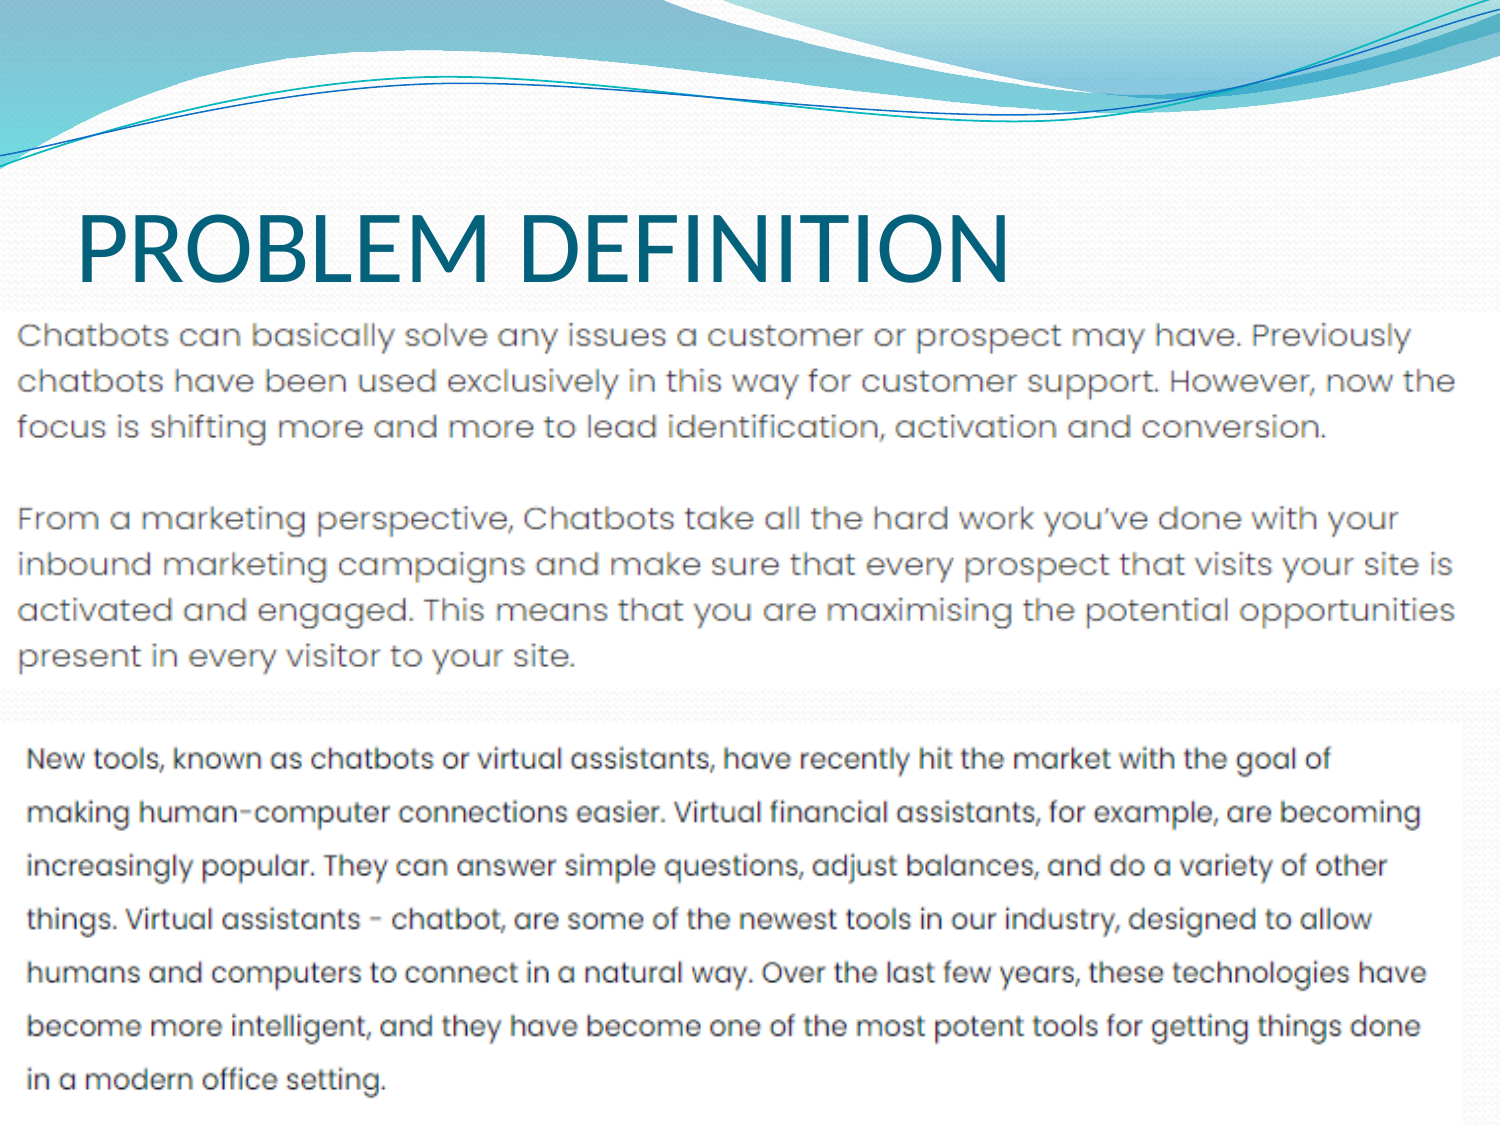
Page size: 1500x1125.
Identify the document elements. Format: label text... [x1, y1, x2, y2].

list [0, 312, 1500, 688]
title PROBLEM DEFINITION [75, 115, 1425, 303]
picture [0, 724, 1463, 1125]
